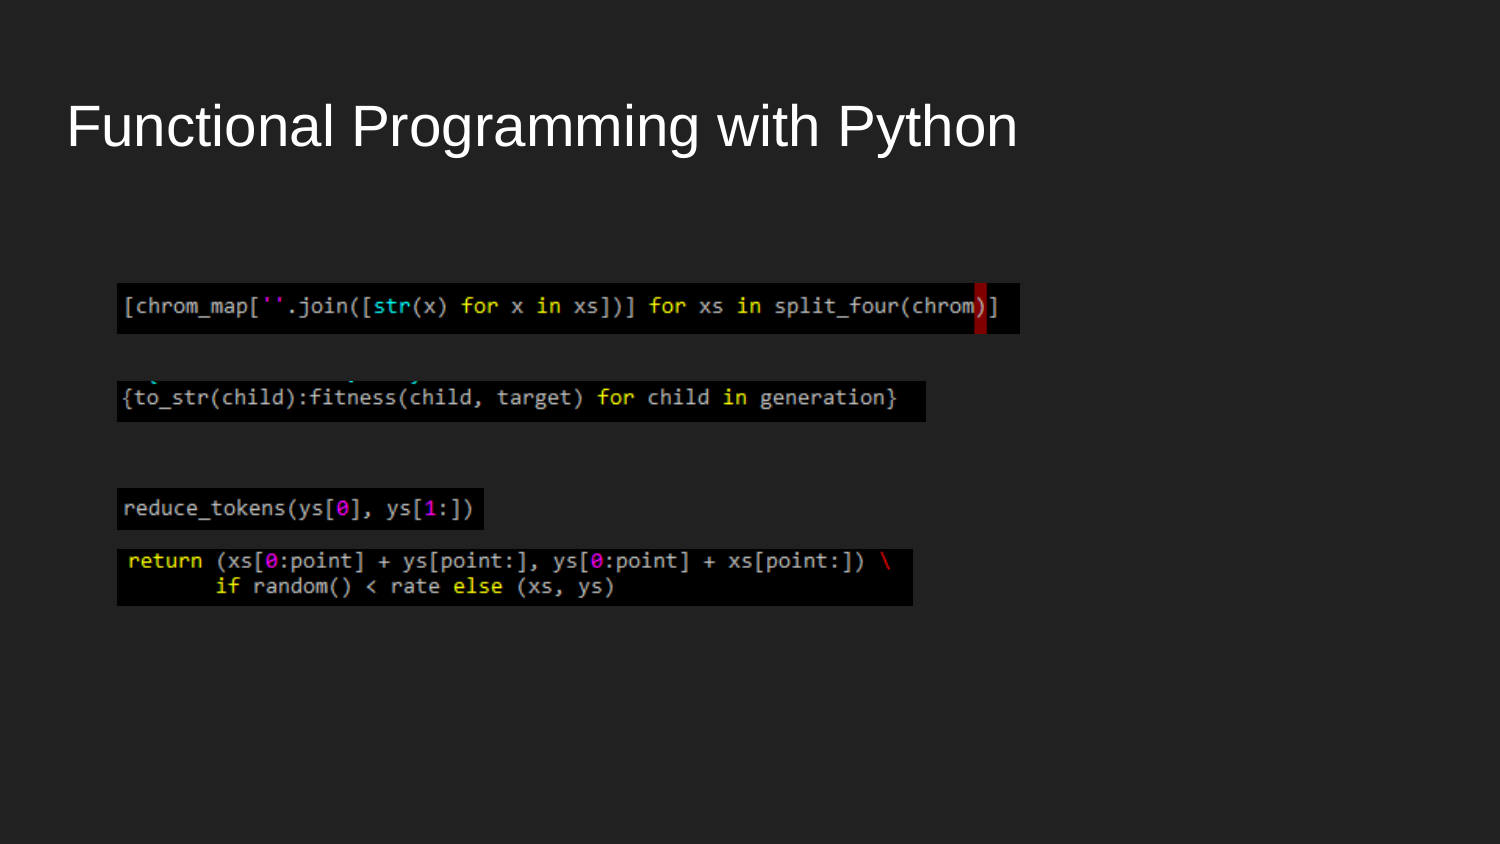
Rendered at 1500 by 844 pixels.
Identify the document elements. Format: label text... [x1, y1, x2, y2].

picture [117, 283, 1020, 335]
picture [117, 380, 926, 423]
title Functional Programming with Python [51, 72, 1449, 167]
picture [117, 488, 484, 530]
picture [117, 549, 914, 606]
